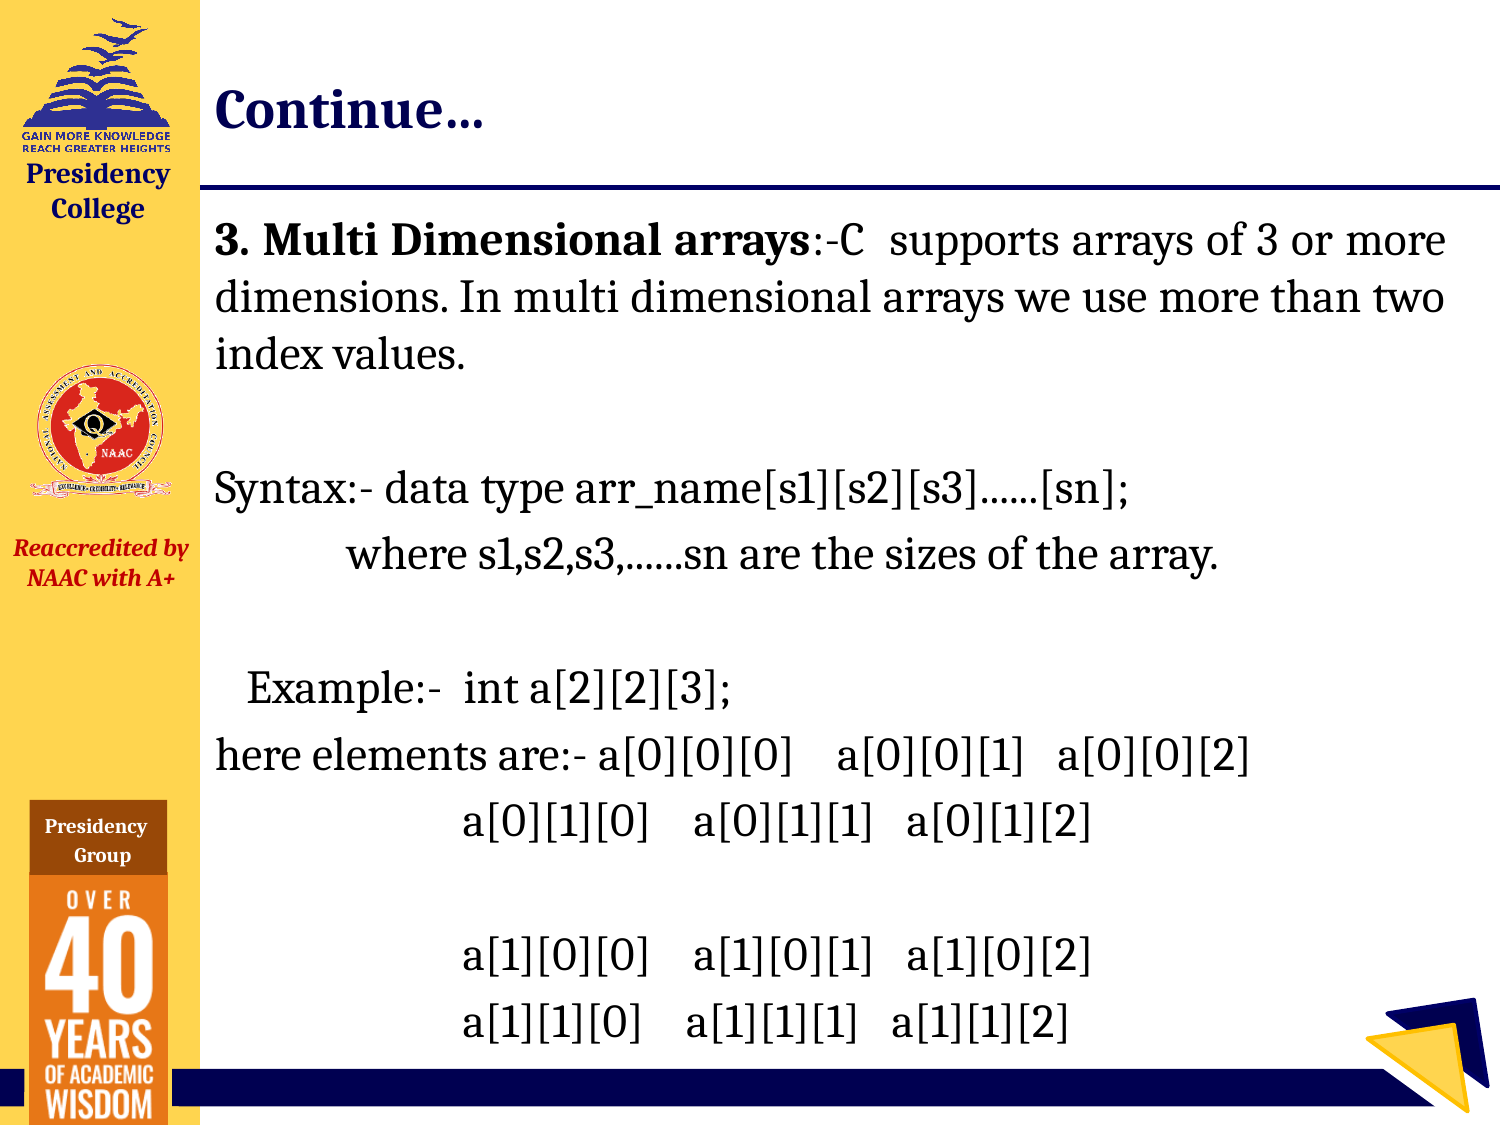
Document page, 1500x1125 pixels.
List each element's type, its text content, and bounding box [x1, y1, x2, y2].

picture [29, 875, 168, 1125]
title Continue… [200, 37, 1463, 175]
list 3. Multi Dimensional arrays:-C supports arrays of 3 or more dimensions. In multi dimensional arrays we use more than two index values. Syntax:- data type arr_name[s1][s2][s3]......[sn]; where s1,s2,s3,......sn are the sizes of the array. Example:- int a[2][2][3]; here elements are:- a[0][0][0] a[0][0][1] a[0][0][2] a[0][1][0] a[0][1][1] a[0][1][2] a[1][0][0] a[1][0][1] a[1][0][2] a[1][1][0] a[1][1][1] a[1][1][2] [200, 200, 1463, 1063]
picture [24, 362, 179, 501]
picture [22, 18, 170, 152]
